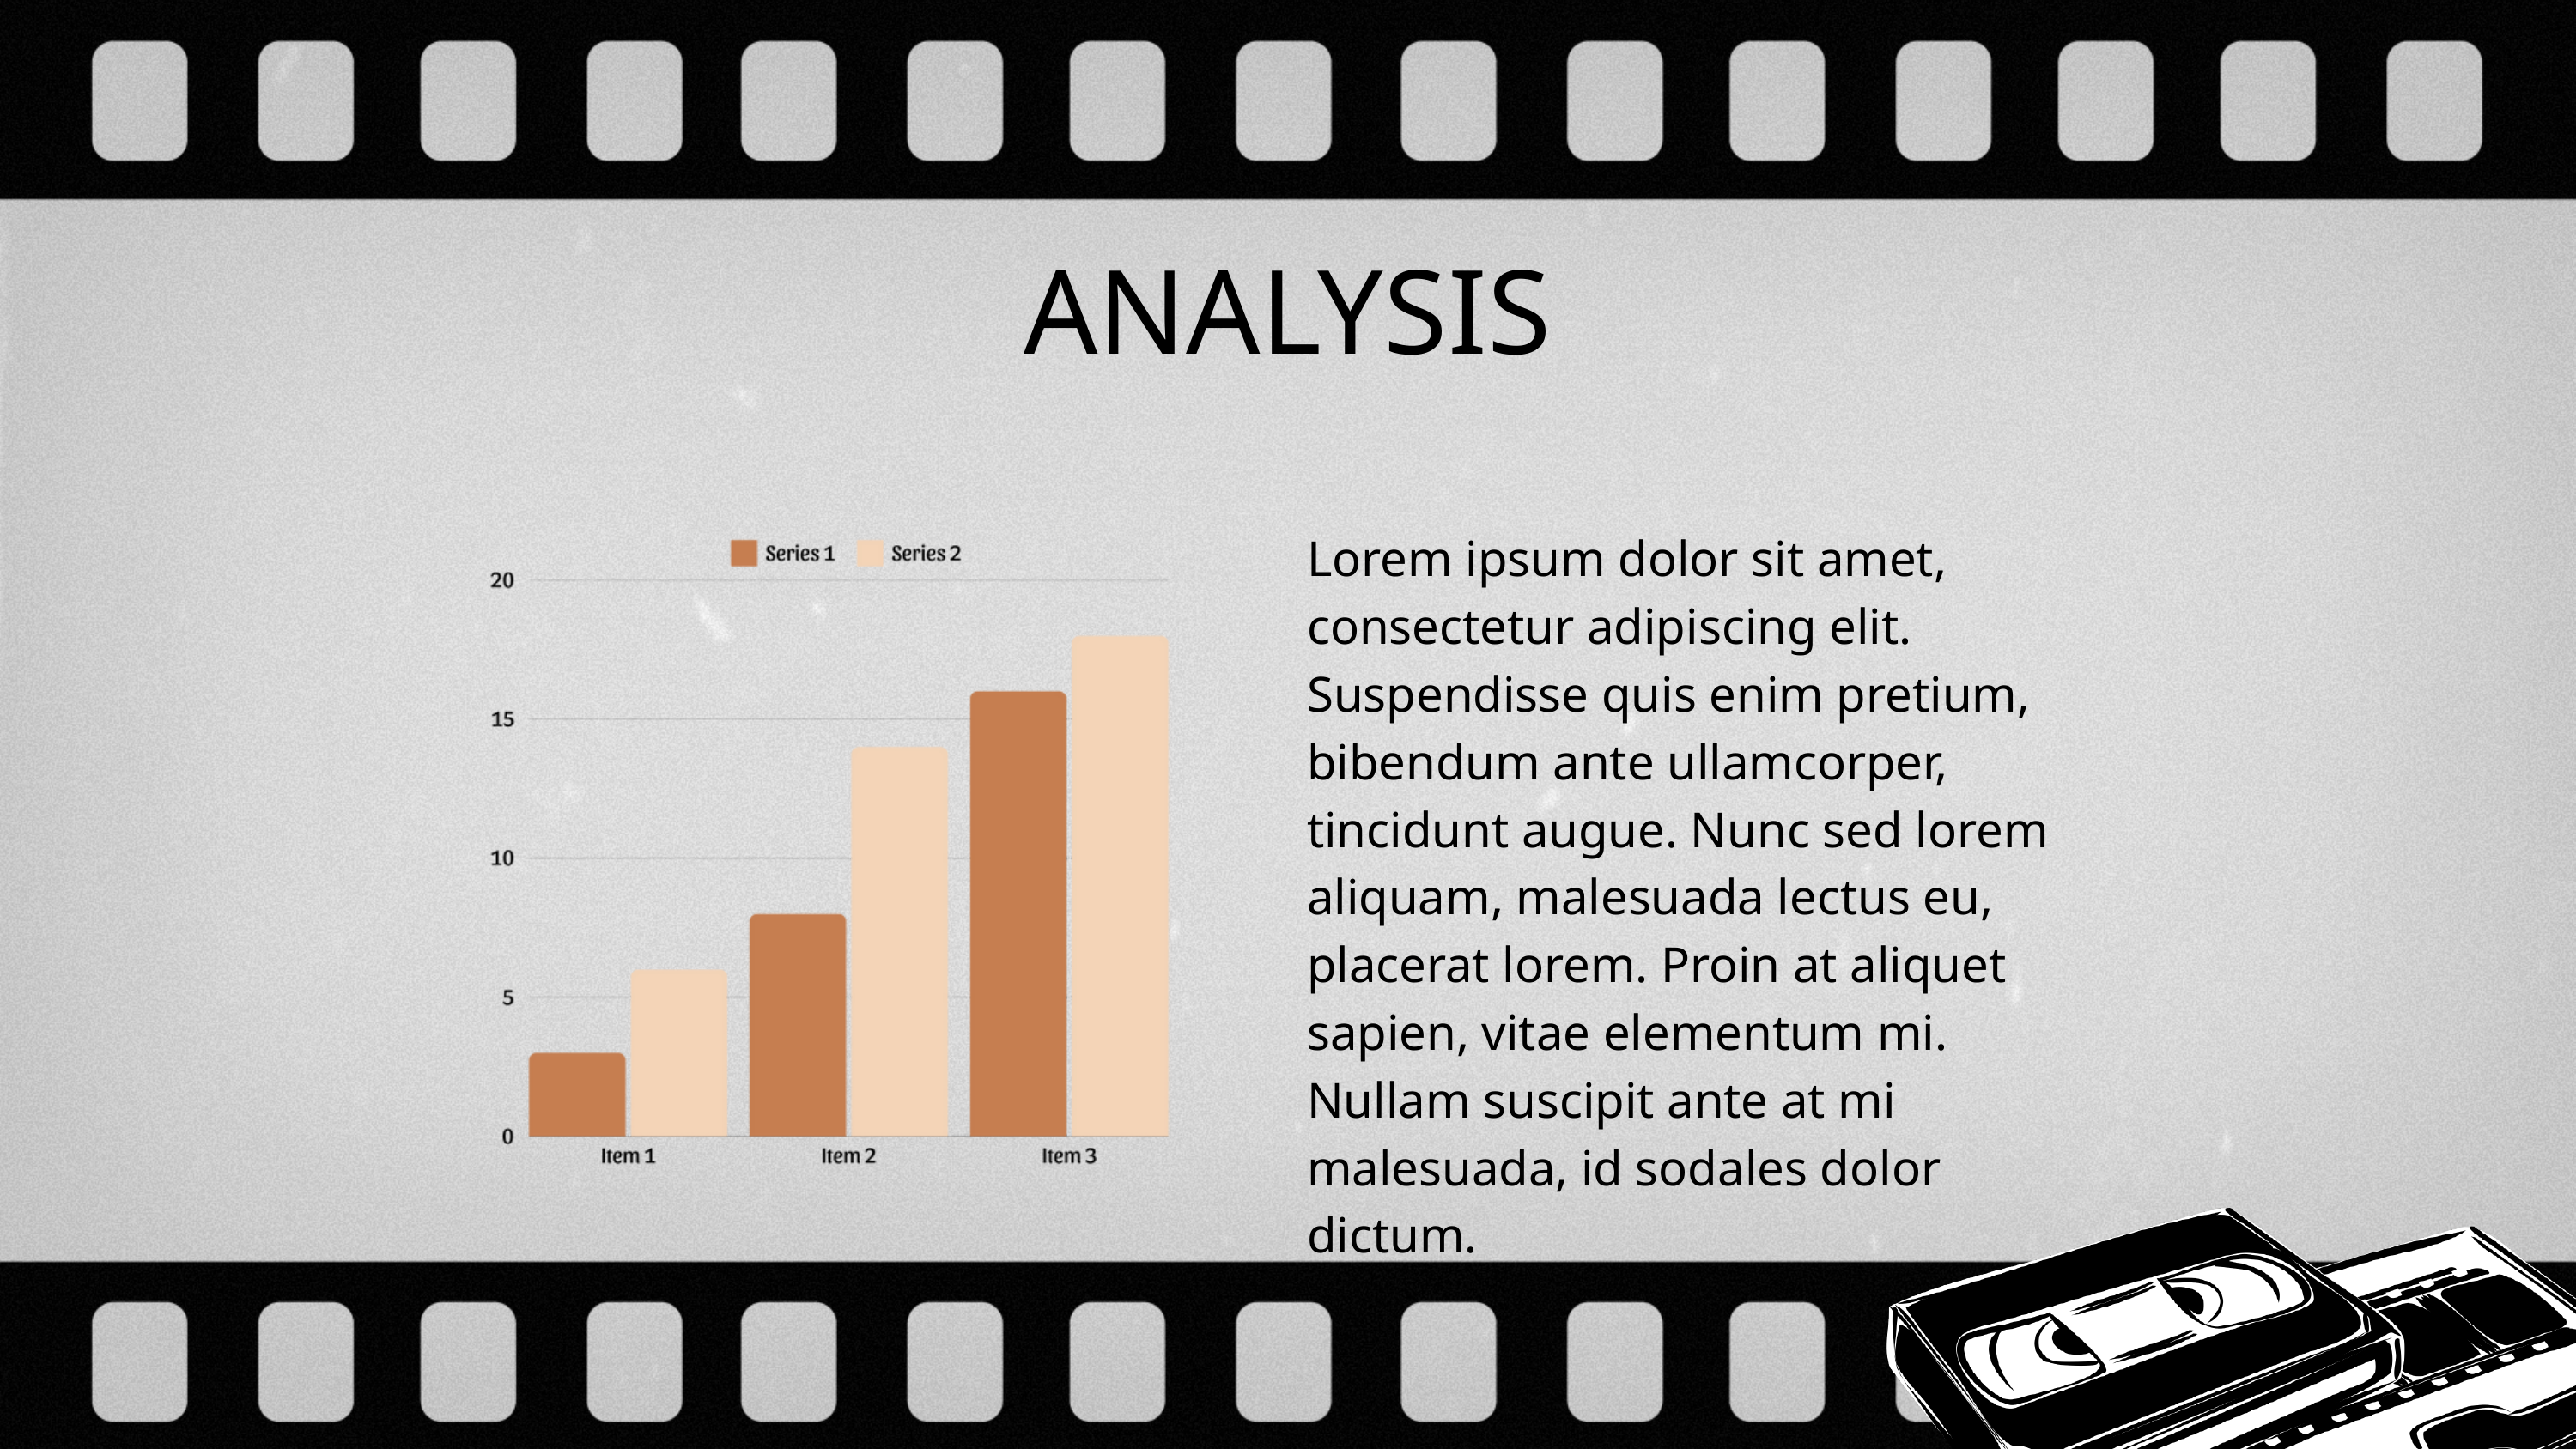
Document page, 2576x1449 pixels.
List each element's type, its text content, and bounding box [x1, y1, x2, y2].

text_box ANALYSIS [667, 238, 1908, 378]
text_box [0, 0, 2576, 1449]
picture [422, 458, 1236, 1233]
text_box Lorem ipsum dolor sit amet, consectetur adipiscing elit. Suspendisse quis enim pretium, bibendum ante ullamcorper, tincidunt augue. Nunc sed lorem aliquam, malesuada lectus eu, placerat lorem. Proin at aliquet sapien, vitae elementum mi. Nullam suscipit ante at mi malesuada, id sodales dolor dictum. [1307, 518, 2108, 1263]
text_box [1881, 1204, 2576, 1449]
